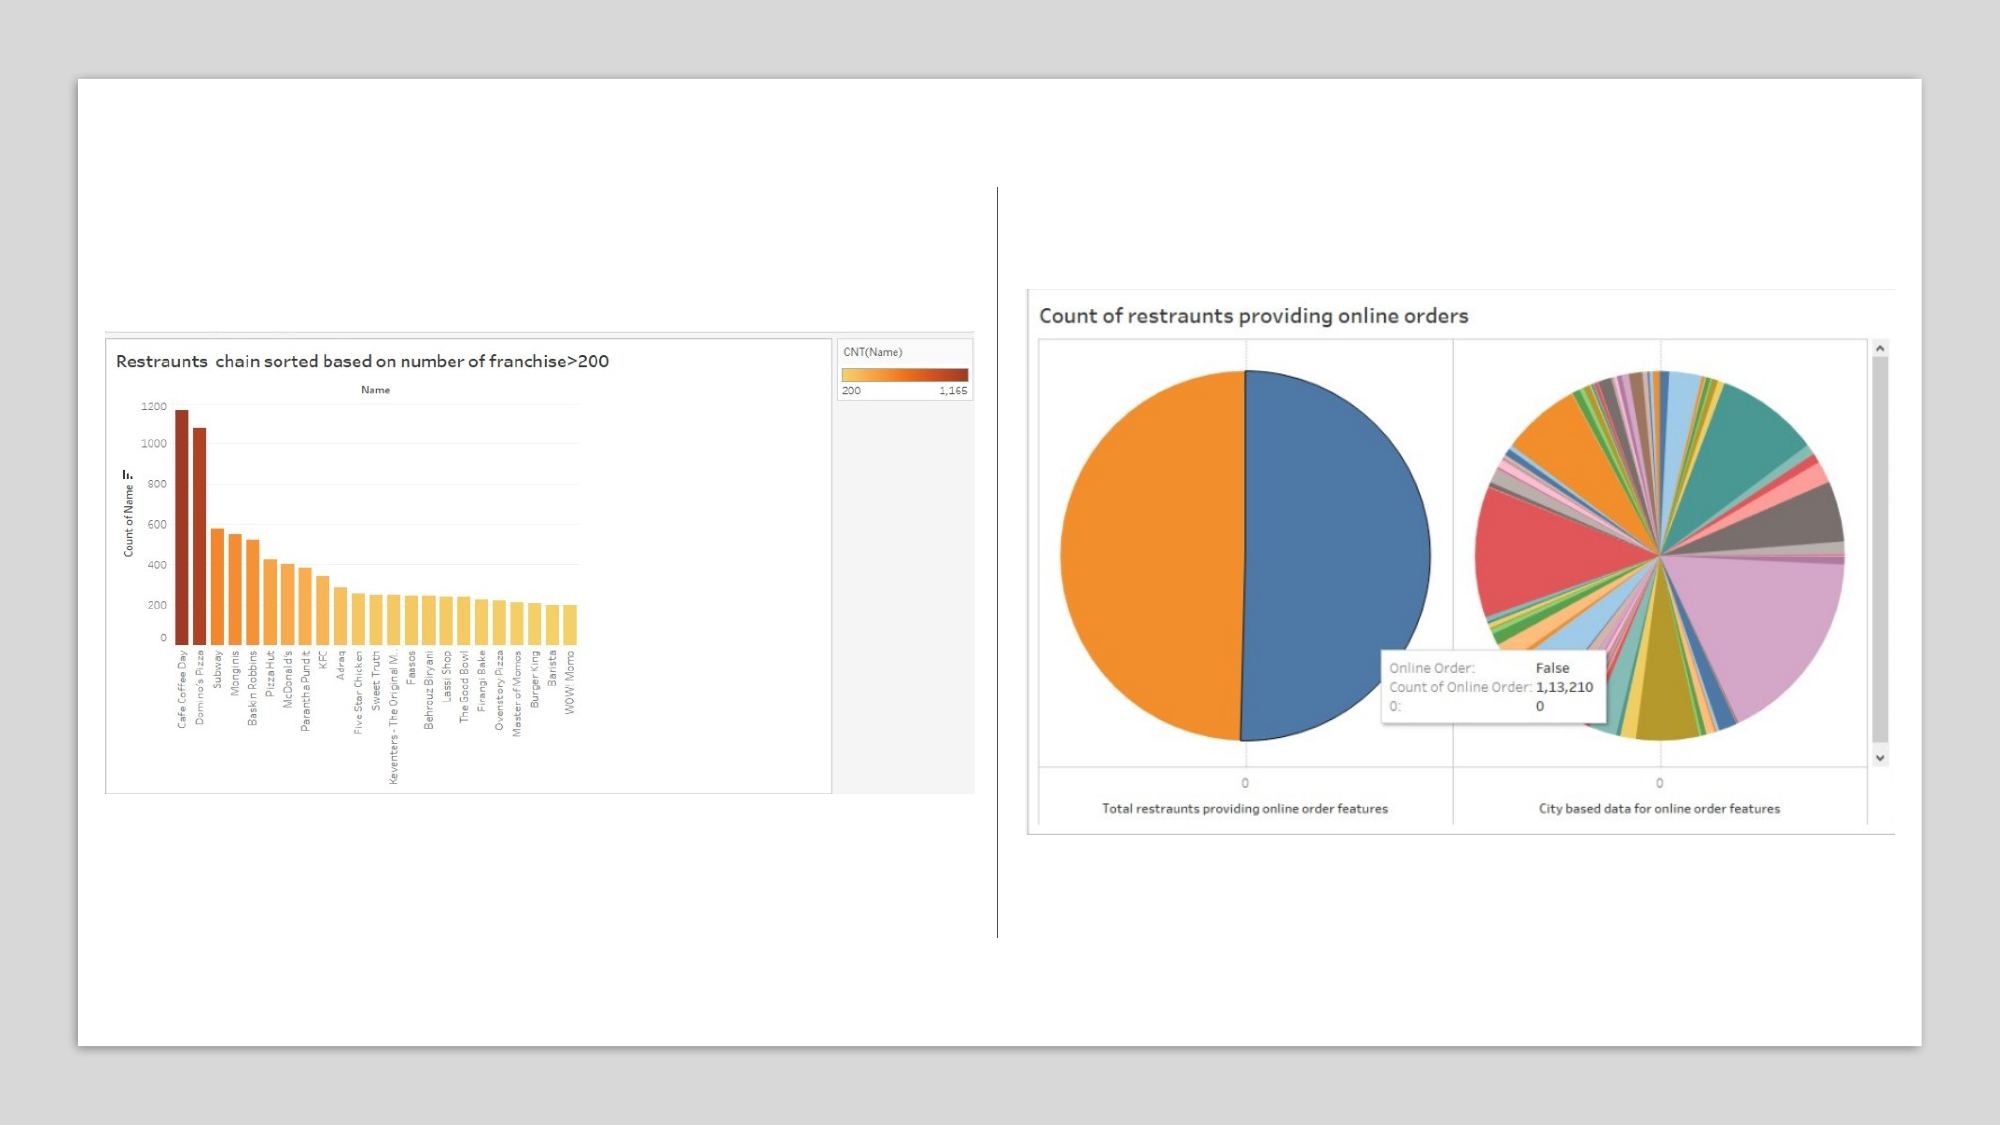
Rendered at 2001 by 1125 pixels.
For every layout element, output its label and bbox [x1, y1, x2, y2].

picture [1025, 289, 1895, 836]
picture [105, 331, 975, 794]
text_box [77, 78, 1923, 1047]
text_box [0, 0, 2000, 1125]
